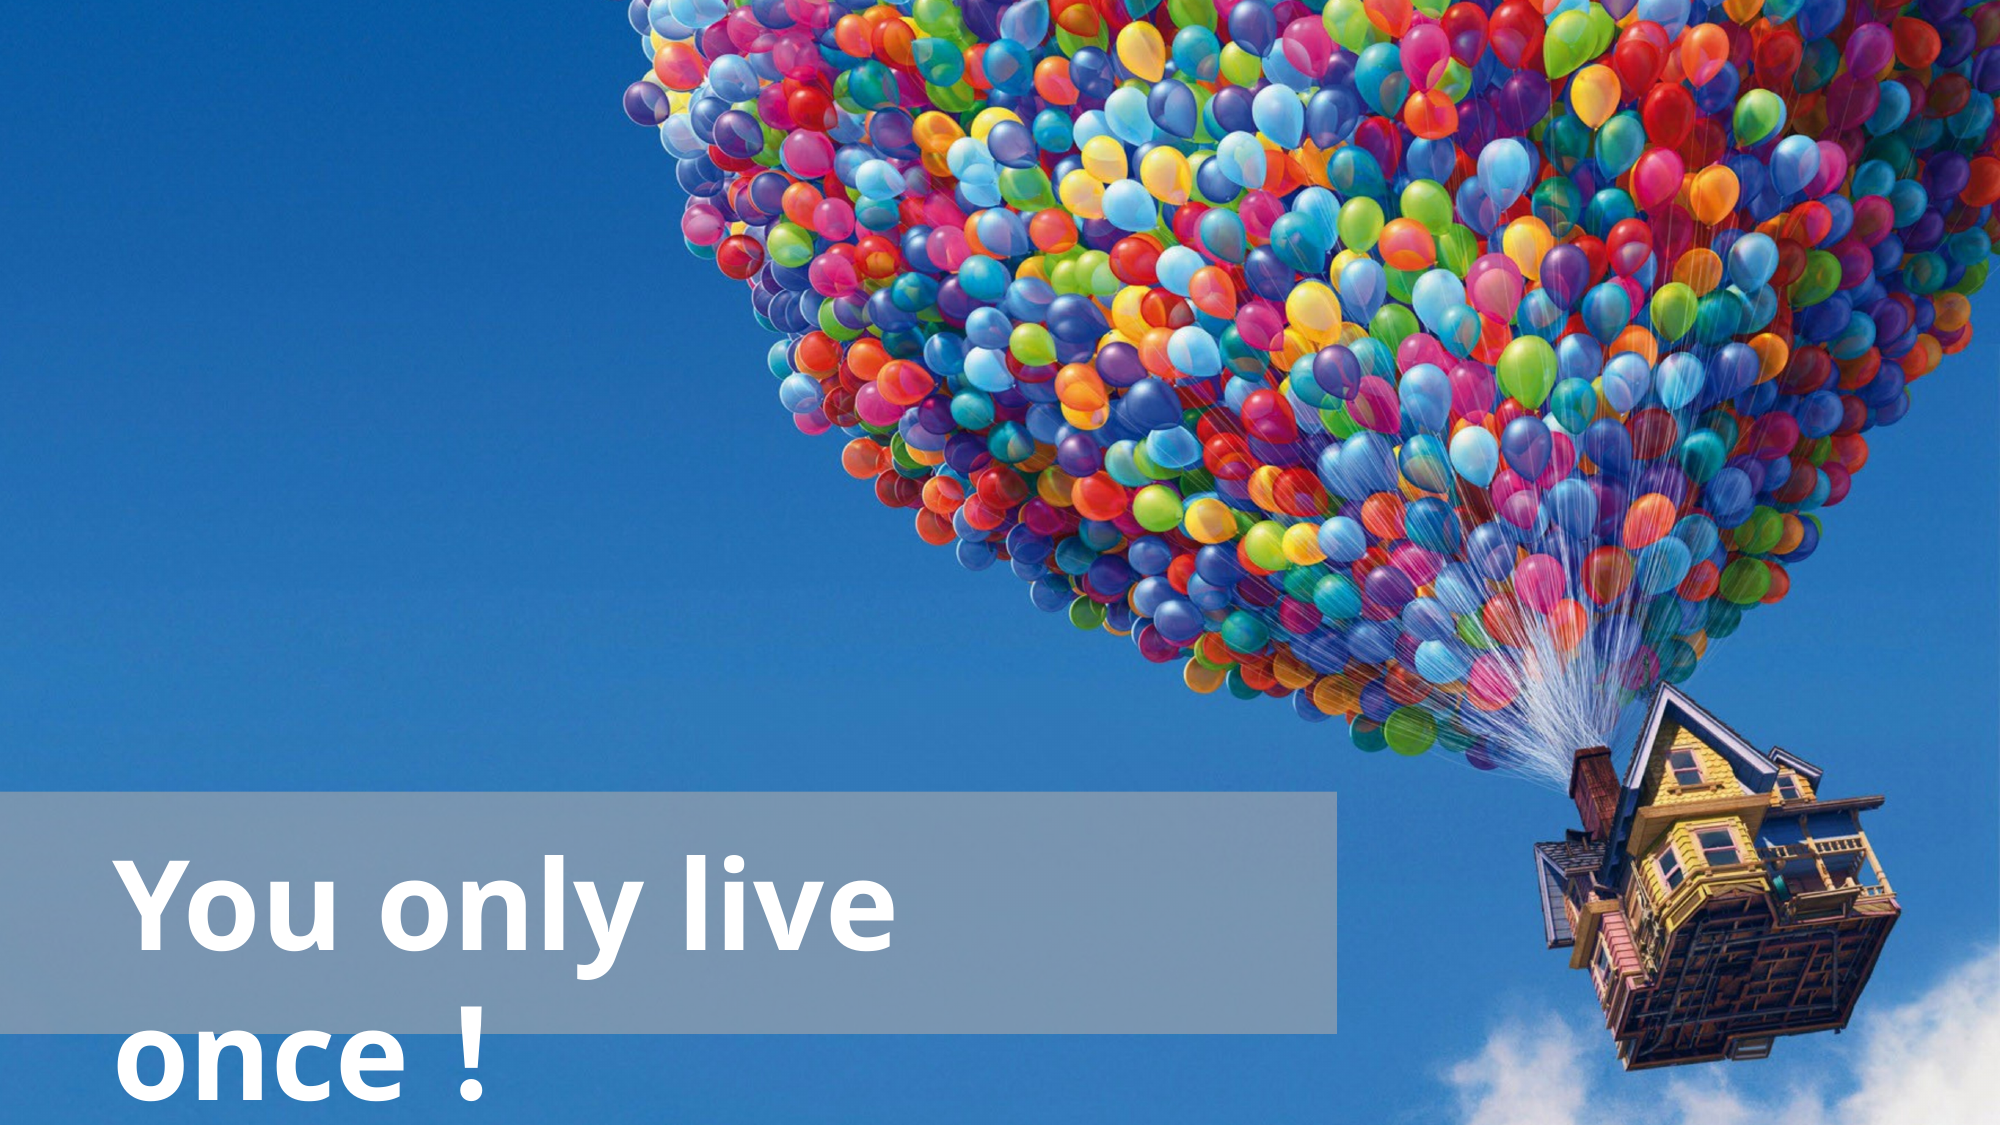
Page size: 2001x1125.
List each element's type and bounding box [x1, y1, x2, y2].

list [0, 0, 2000, 1125]
